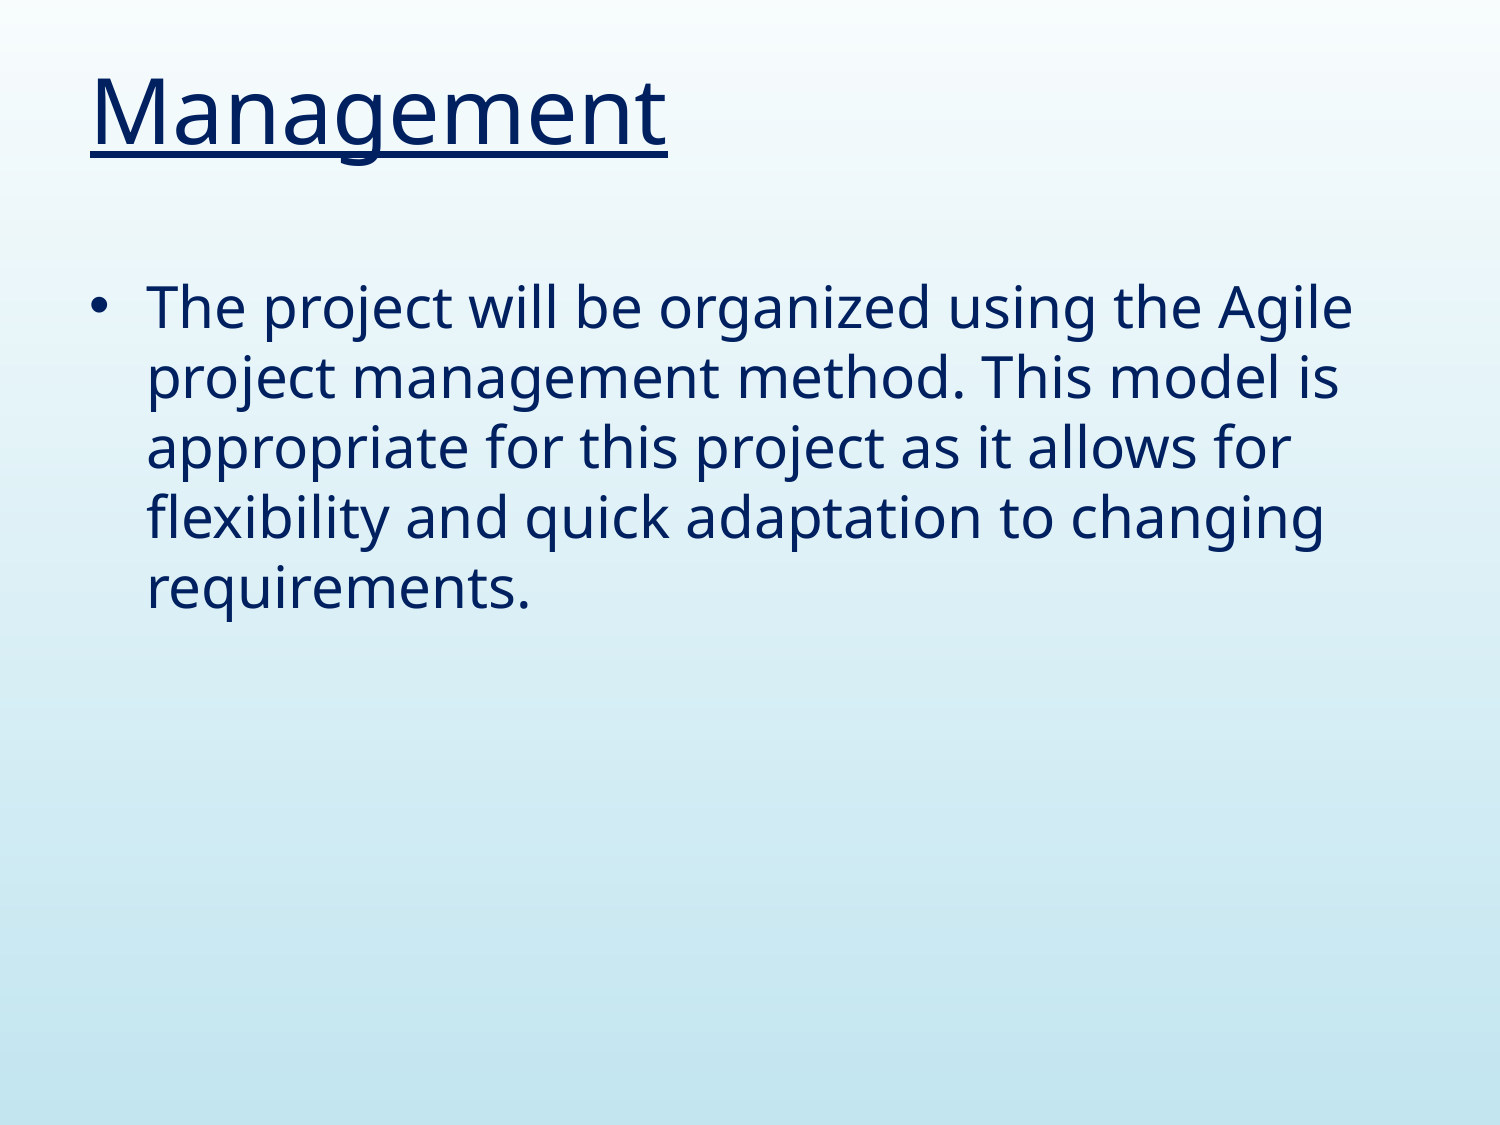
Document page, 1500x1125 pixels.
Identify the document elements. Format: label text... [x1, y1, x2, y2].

title Management [75, 45, 1425, 233]
list The project will be organized using the Agile project management method. This model is appropriate for this project as it allows for flexibility and quick adaptation to changing requirements. [75, 262, 1425, 640]
